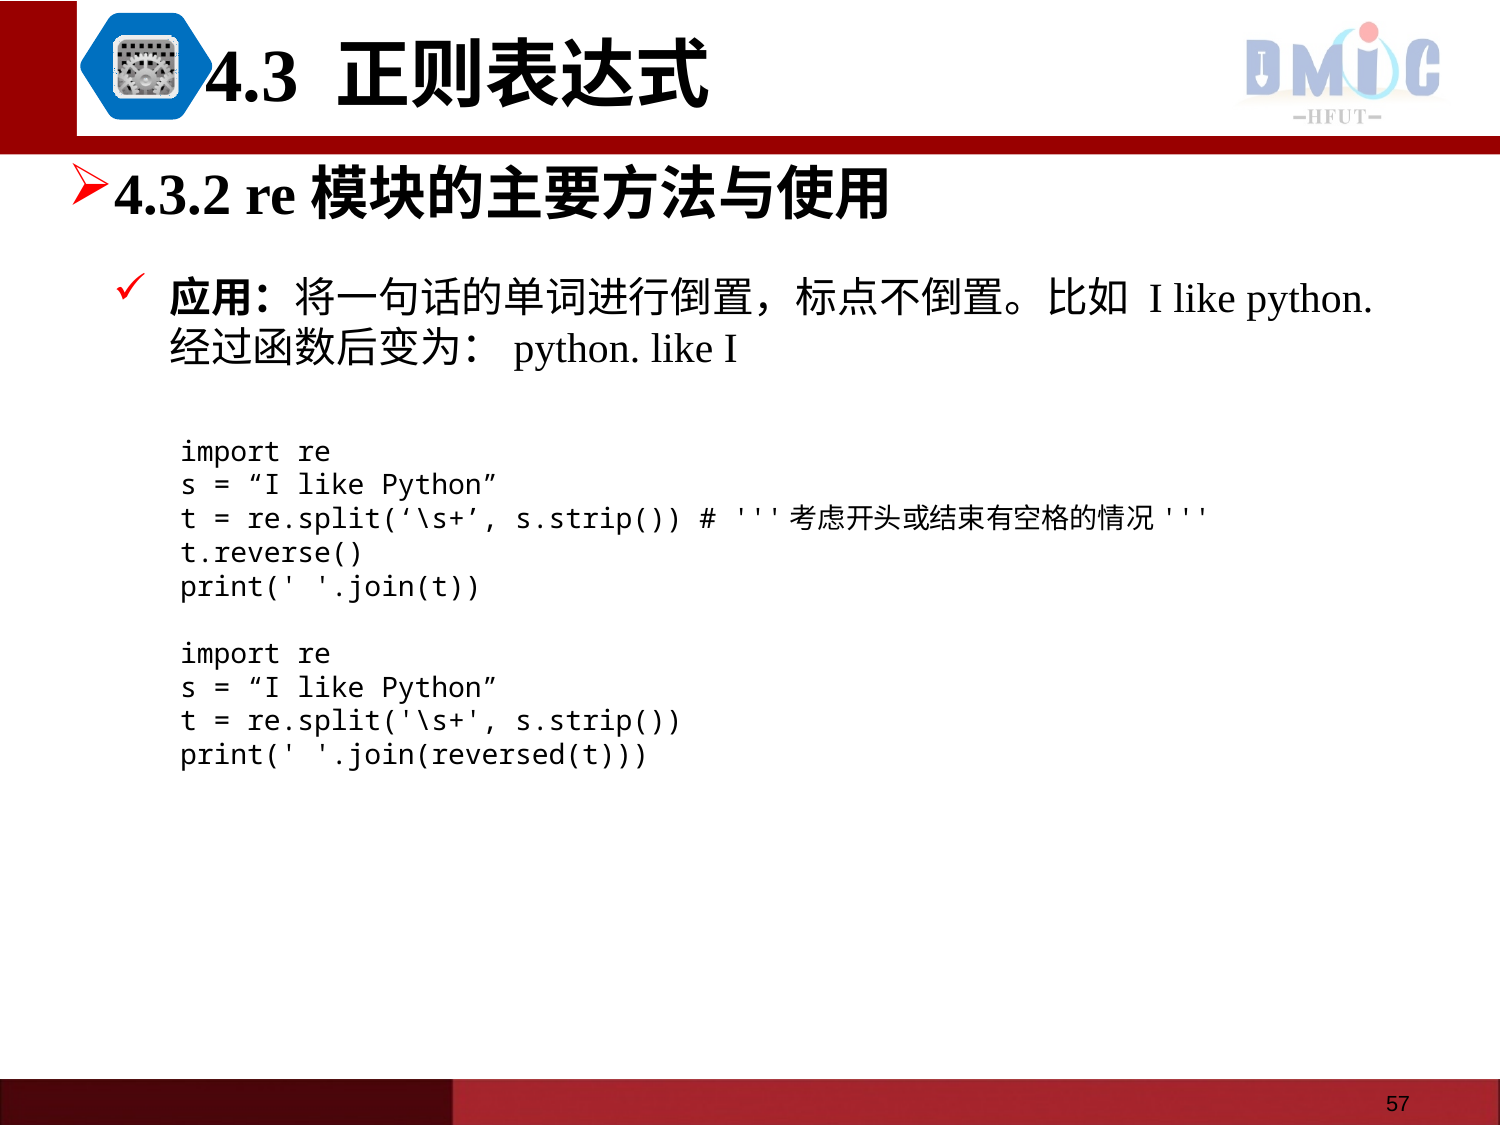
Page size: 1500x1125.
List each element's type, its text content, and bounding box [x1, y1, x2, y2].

slide_number 57 [1074, 1081, 1425, 1119]
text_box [79, 12, 822, 126]
text_box 4.3.2 re模块的主要方法与使用 [53, 149, 981, 234]
picture [0, 1079, 1500, 1125]
list 应用：将一句话的单词进行倒置，标点不倒置。比如 I like python. 经过函数后变为：python. like I import re s = “I like Python” t = re.split(‘\s+’, s.strip()) # '''考虑开头或结束有空格的情况''' t.reverse() print(' '.join(t)) import re s = “I like Python” t = re.split('\s+', s.strip()) print(' '.join(reversed(t))) [98, 262, 1421, 821]
